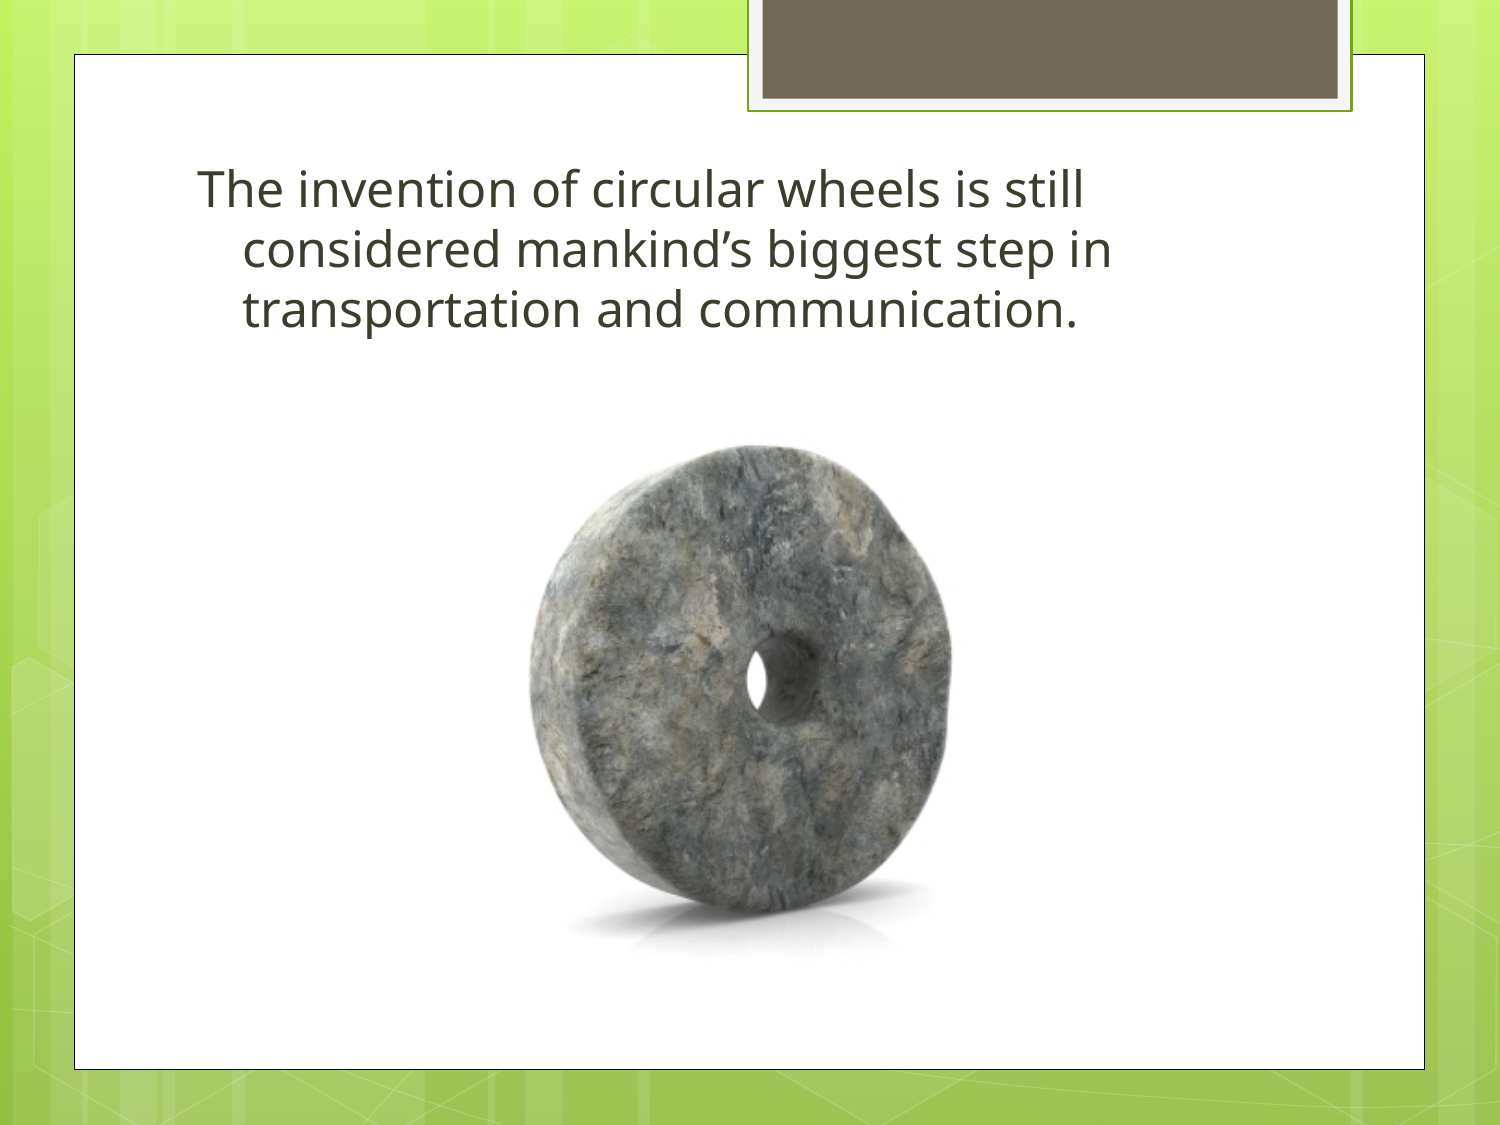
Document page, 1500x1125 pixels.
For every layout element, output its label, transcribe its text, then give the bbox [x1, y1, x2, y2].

picture [437, 374, 1076, 1011]
list The invention of circular wheels is still considered mankind’s biggest step in transportation and communication. [171, 149, 1283, 957]
